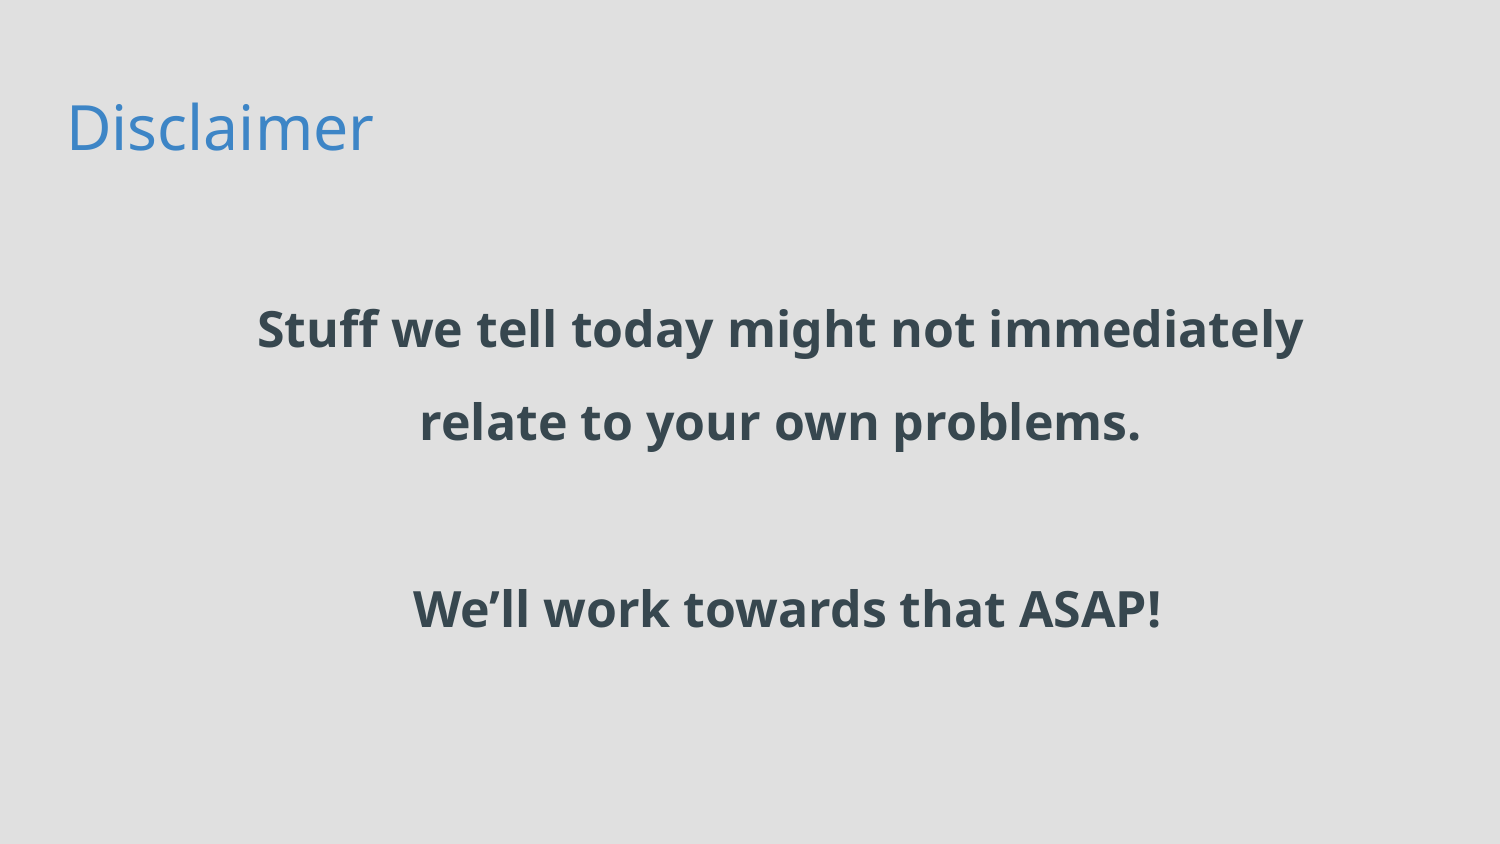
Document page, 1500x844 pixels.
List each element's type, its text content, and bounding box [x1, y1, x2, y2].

list Stuff we tell today might not immediately relate to your own problems. We’ll work towards that ASAP! [51, 189, 1449, 750]
title Disclaimer [51, 72, 1449, 167]
